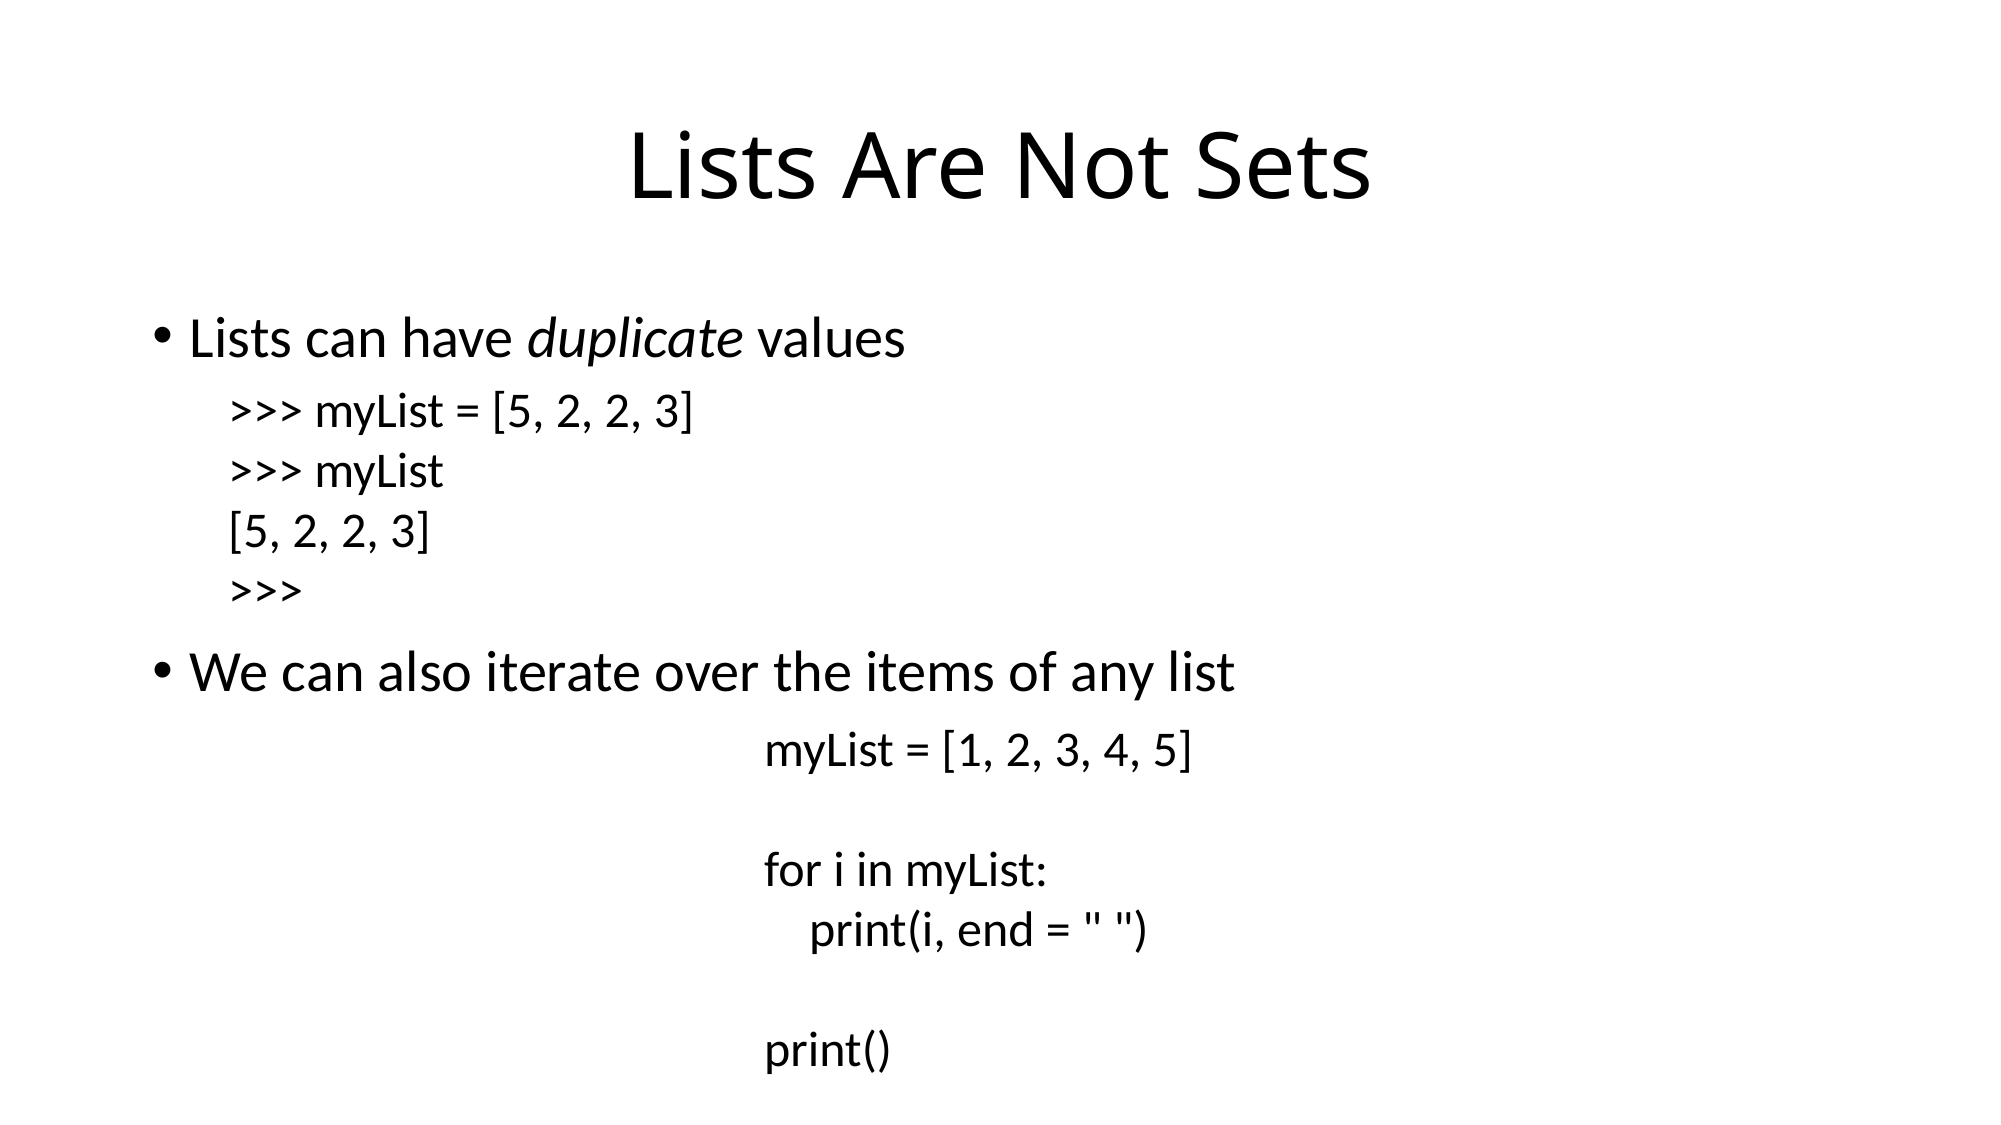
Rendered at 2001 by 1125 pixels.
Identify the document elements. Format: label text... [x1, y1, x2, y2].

text_box >>> myList = [5, 2, 2, 3] >>> myList [5, 2, 2, 3] >>> [213, 369, 710, 625]
list Lists can have duplicate values We can also iterate over the items of any list [137, 299, 1863, 1014]
title Lists Are Not Sets [137, 59, 1863, 278]
text_box myList = [1, 2, 3, 4, 5] for i in myList: print(i, end = " ") print() [749, 709, 1209, 1085]
